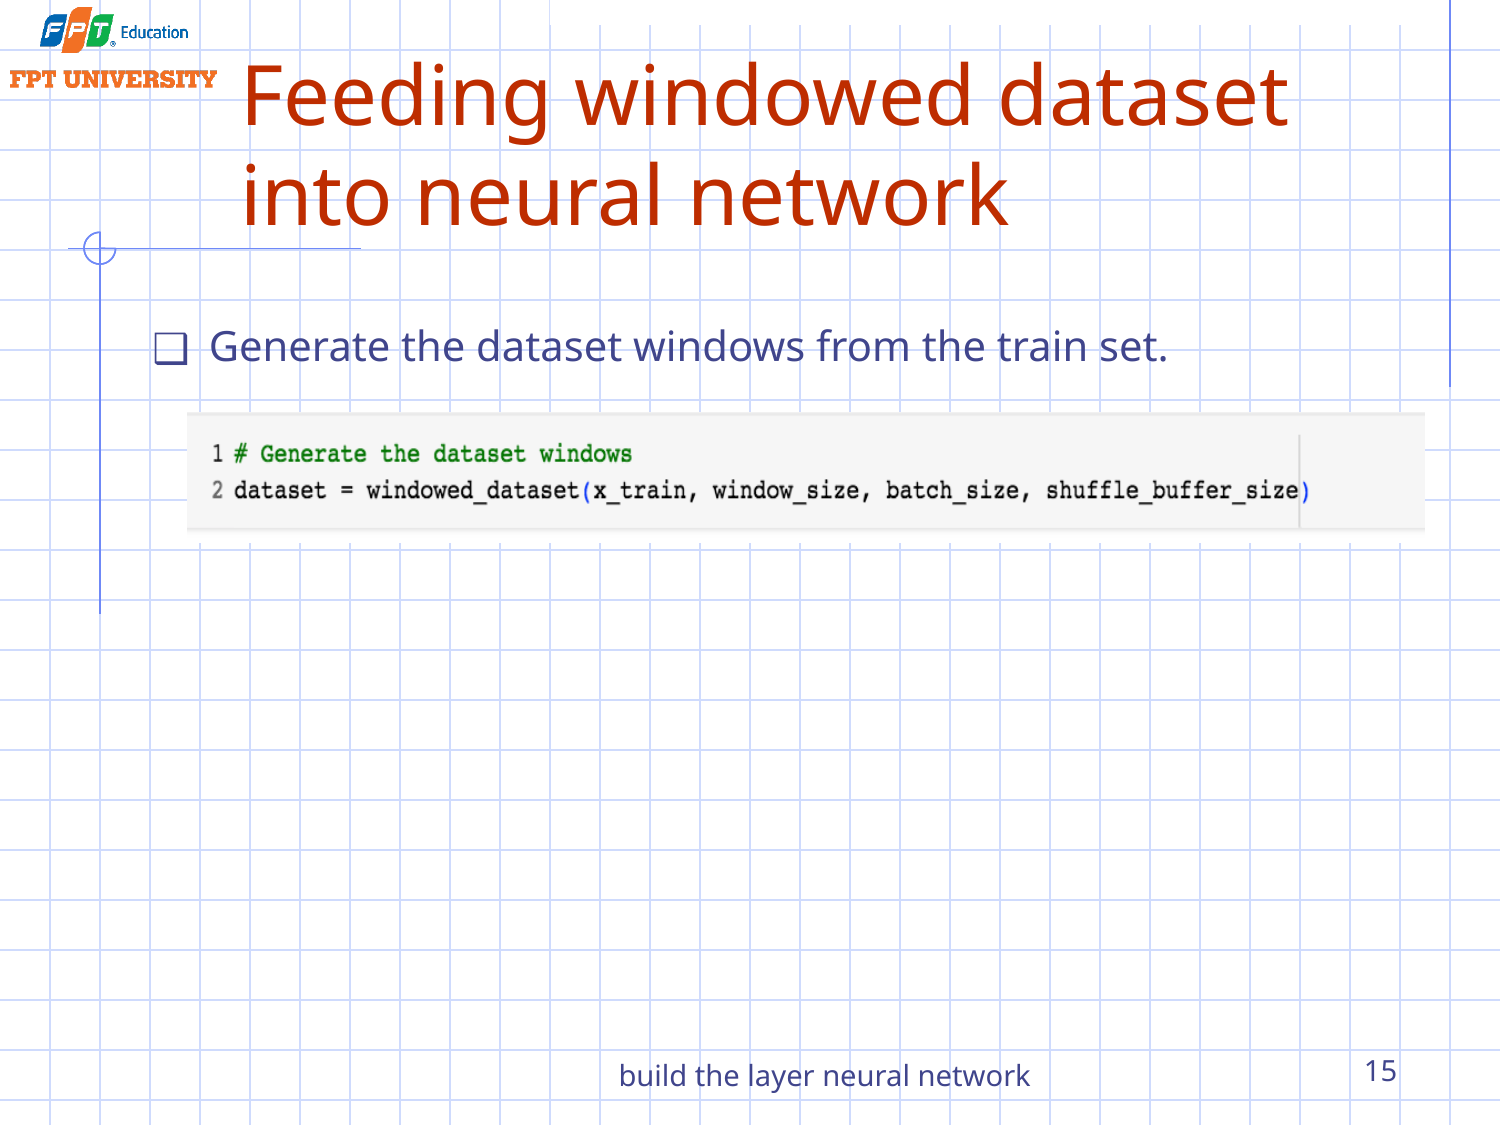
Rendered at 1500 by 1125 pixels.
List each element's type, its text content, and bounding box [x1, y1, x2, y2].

picture [10, 6, 217, 88]
list Generate the dataset windows from the train set. [137, 287, 1438, 988]
title Feeding windowed dataset into neural network [225, 50, 1375, 250]
text_box build the layer neural network [587, 1024, 1063, 1100]
picture [187, 412, 1426, 544]
text_box ‹#› [1099, 1024, 1413, 1100]
